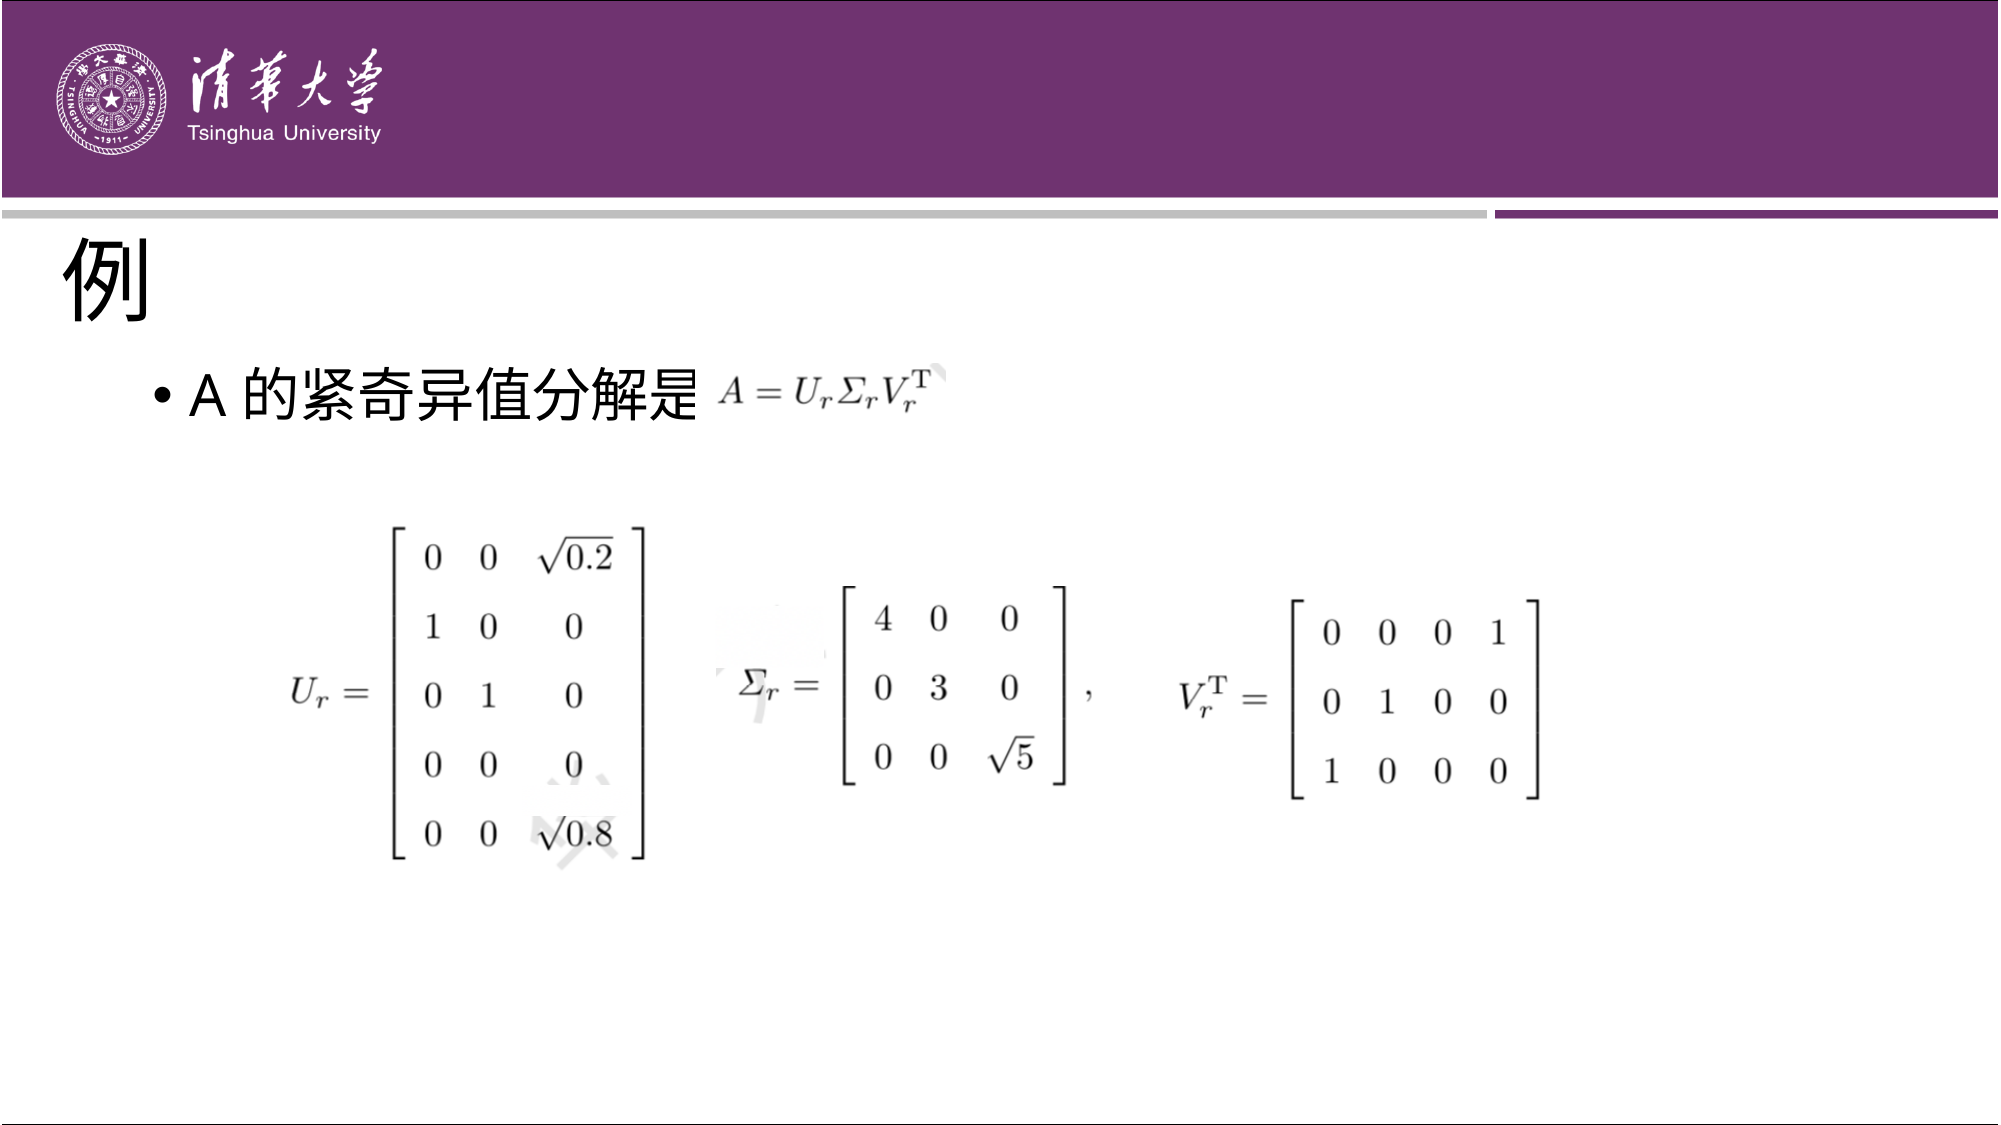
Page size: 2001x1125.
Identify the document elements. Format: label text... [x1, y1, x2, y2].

title 例 [46, 176, 1772, 394]
picture [2, 0, 1998, 1125]
list A的紧奇异值分解是 [137, 358, 1863, 1073]
